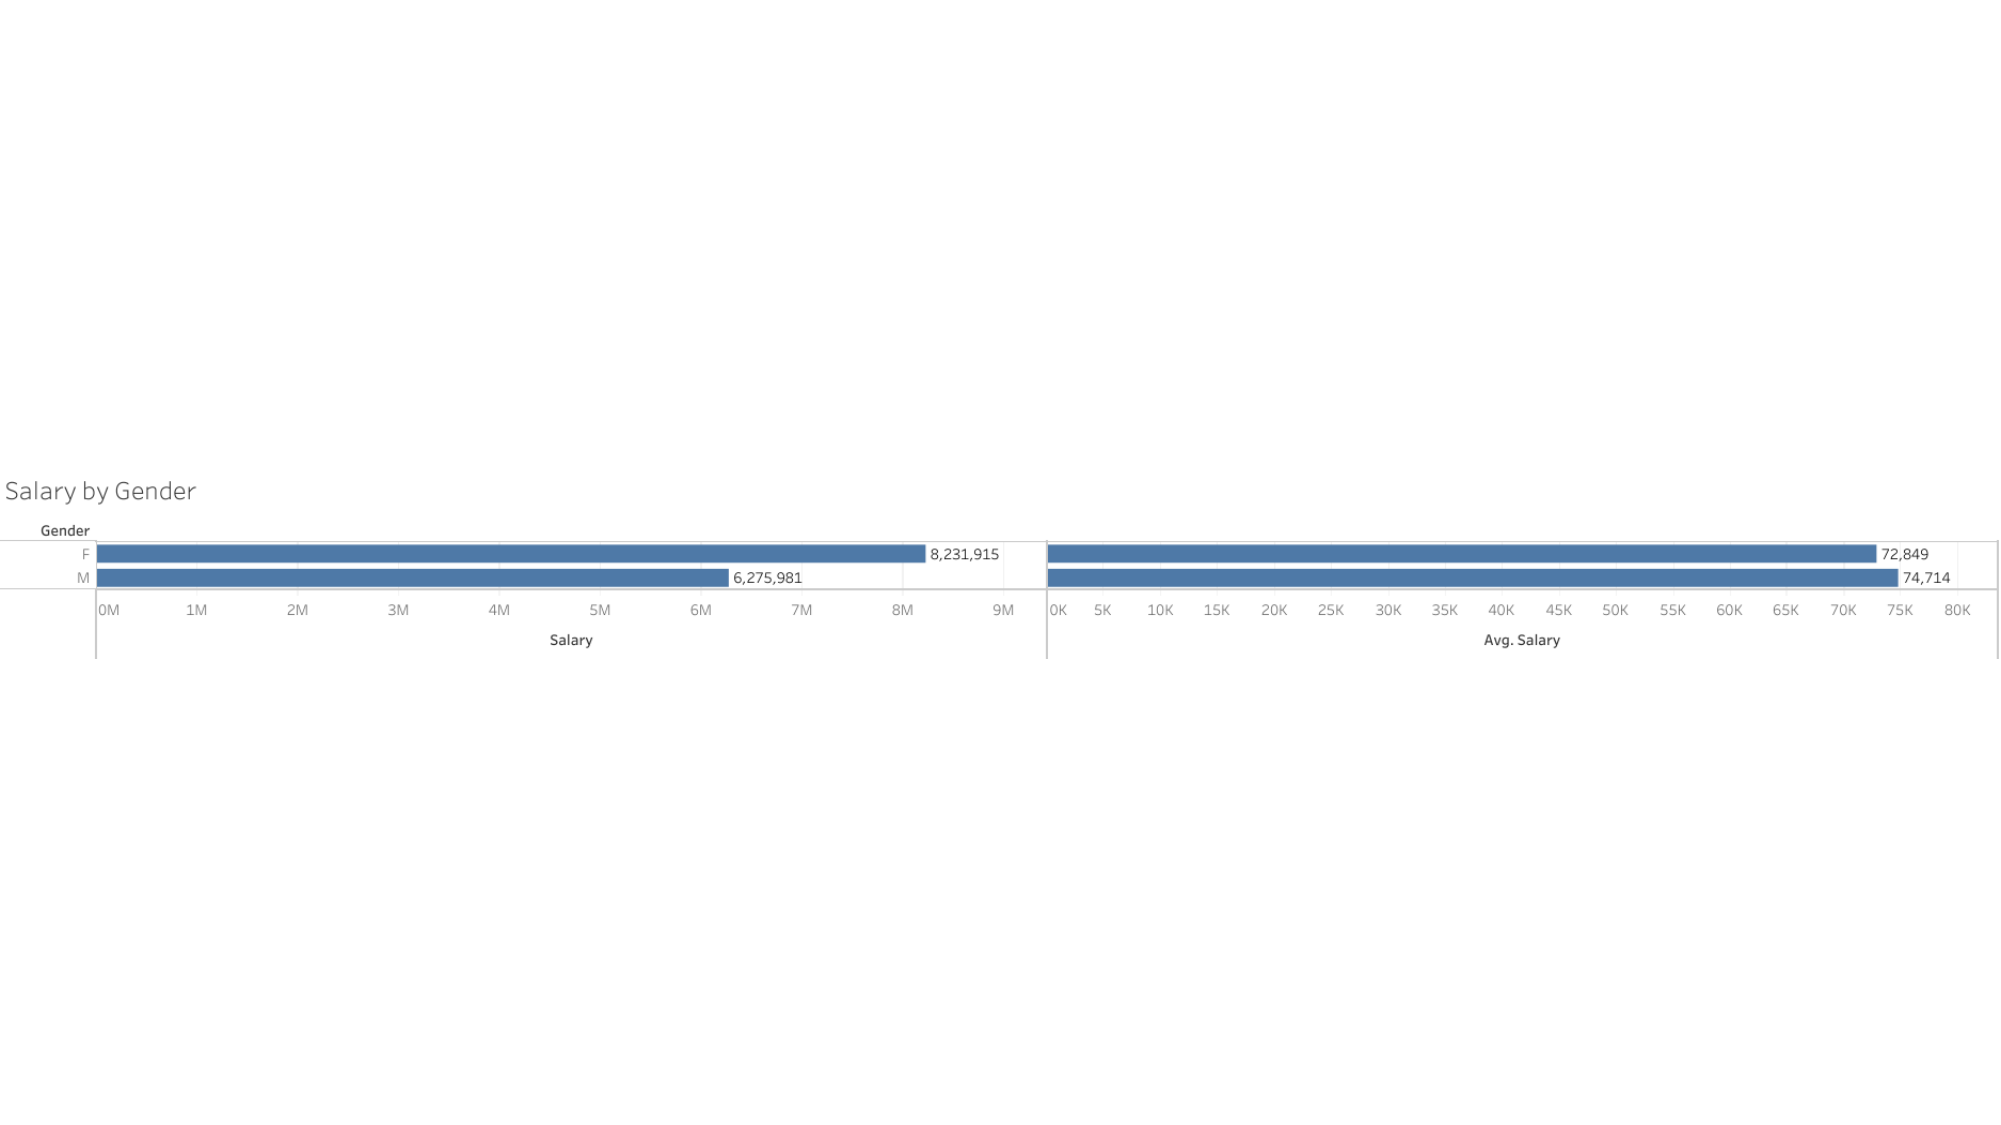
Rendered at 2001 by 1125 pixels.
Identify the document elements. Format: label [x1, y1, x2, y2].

picture [0, 465, 2000, 660]
